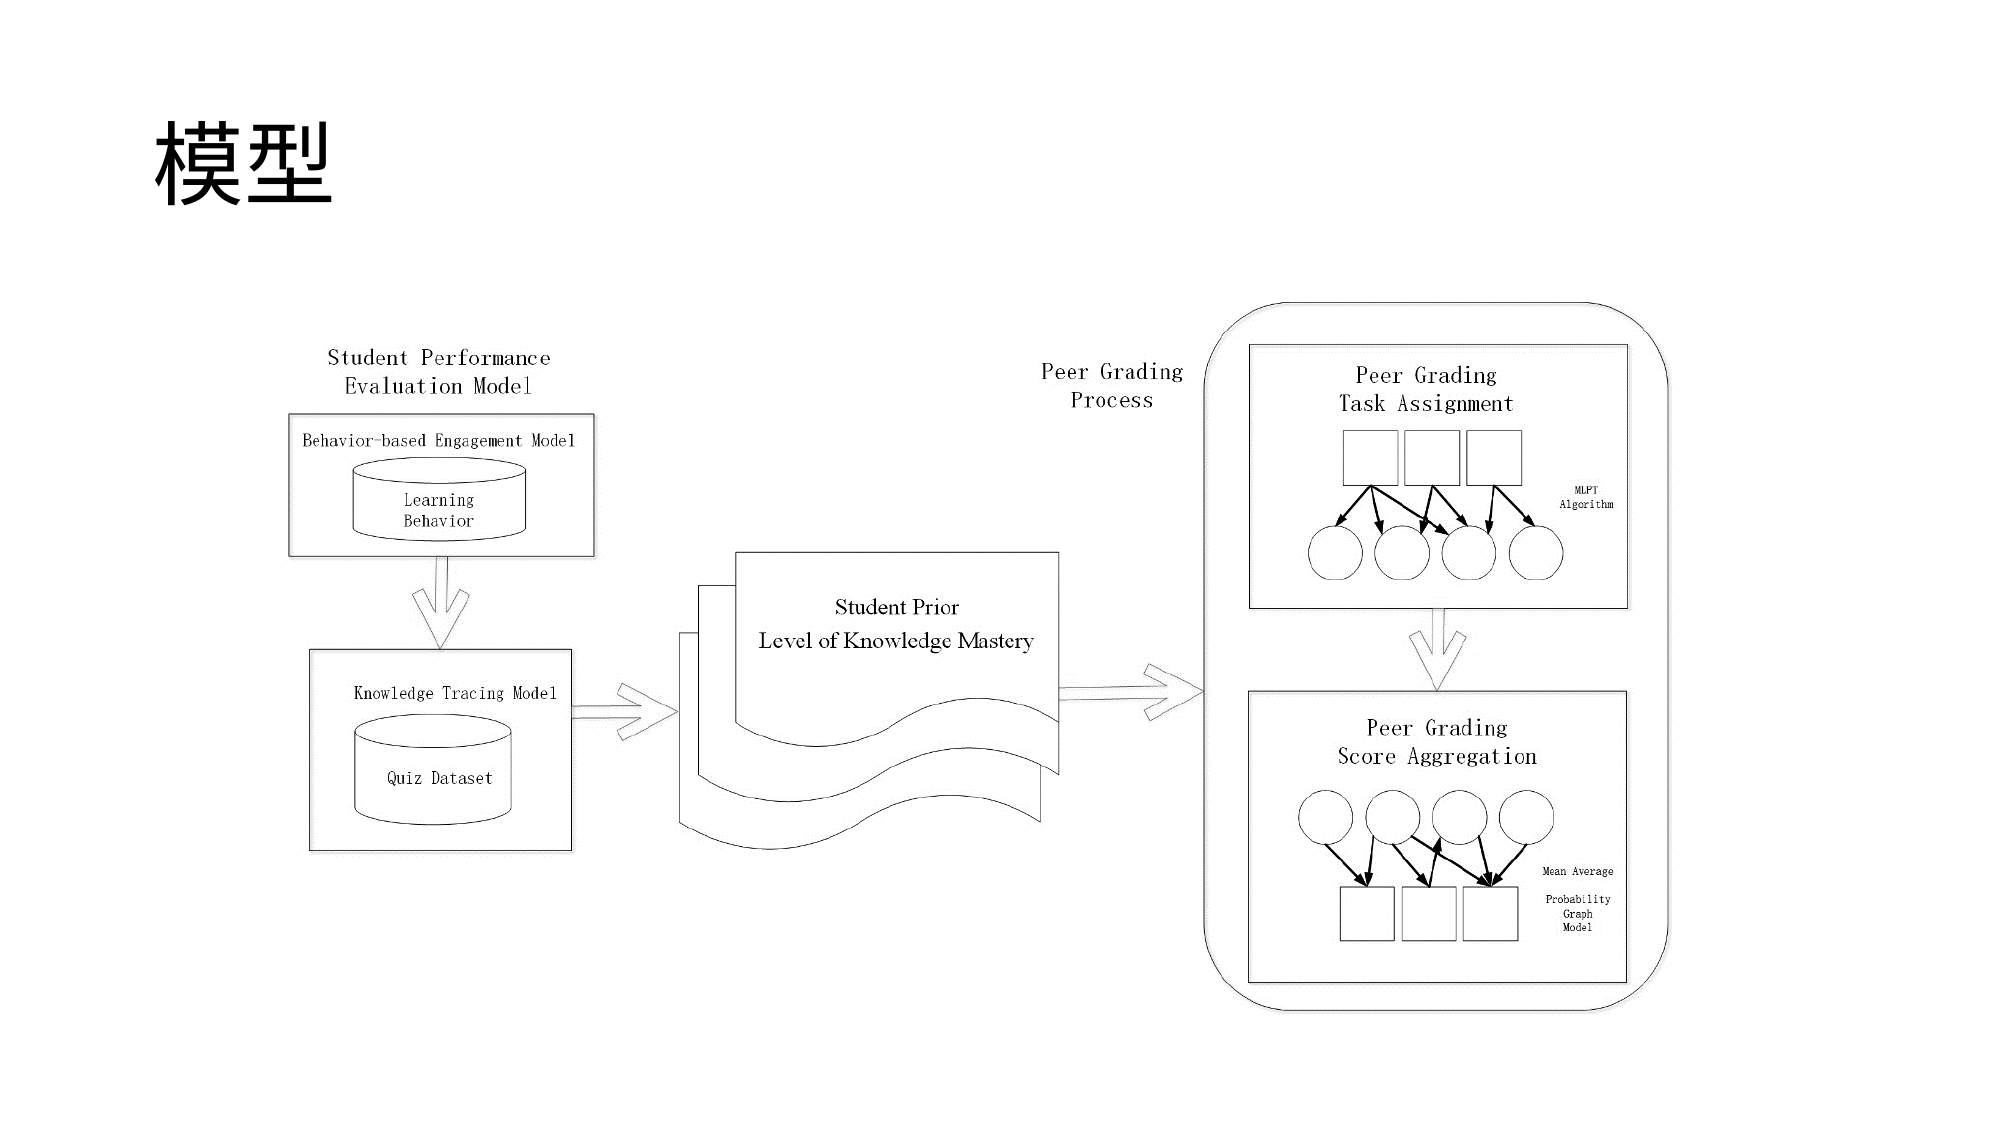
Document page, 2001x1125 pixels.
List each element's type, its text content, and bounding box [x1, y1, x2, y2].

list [286, 300, 1674, 1015]
title 模型 [137, 59, 1863, 278]
